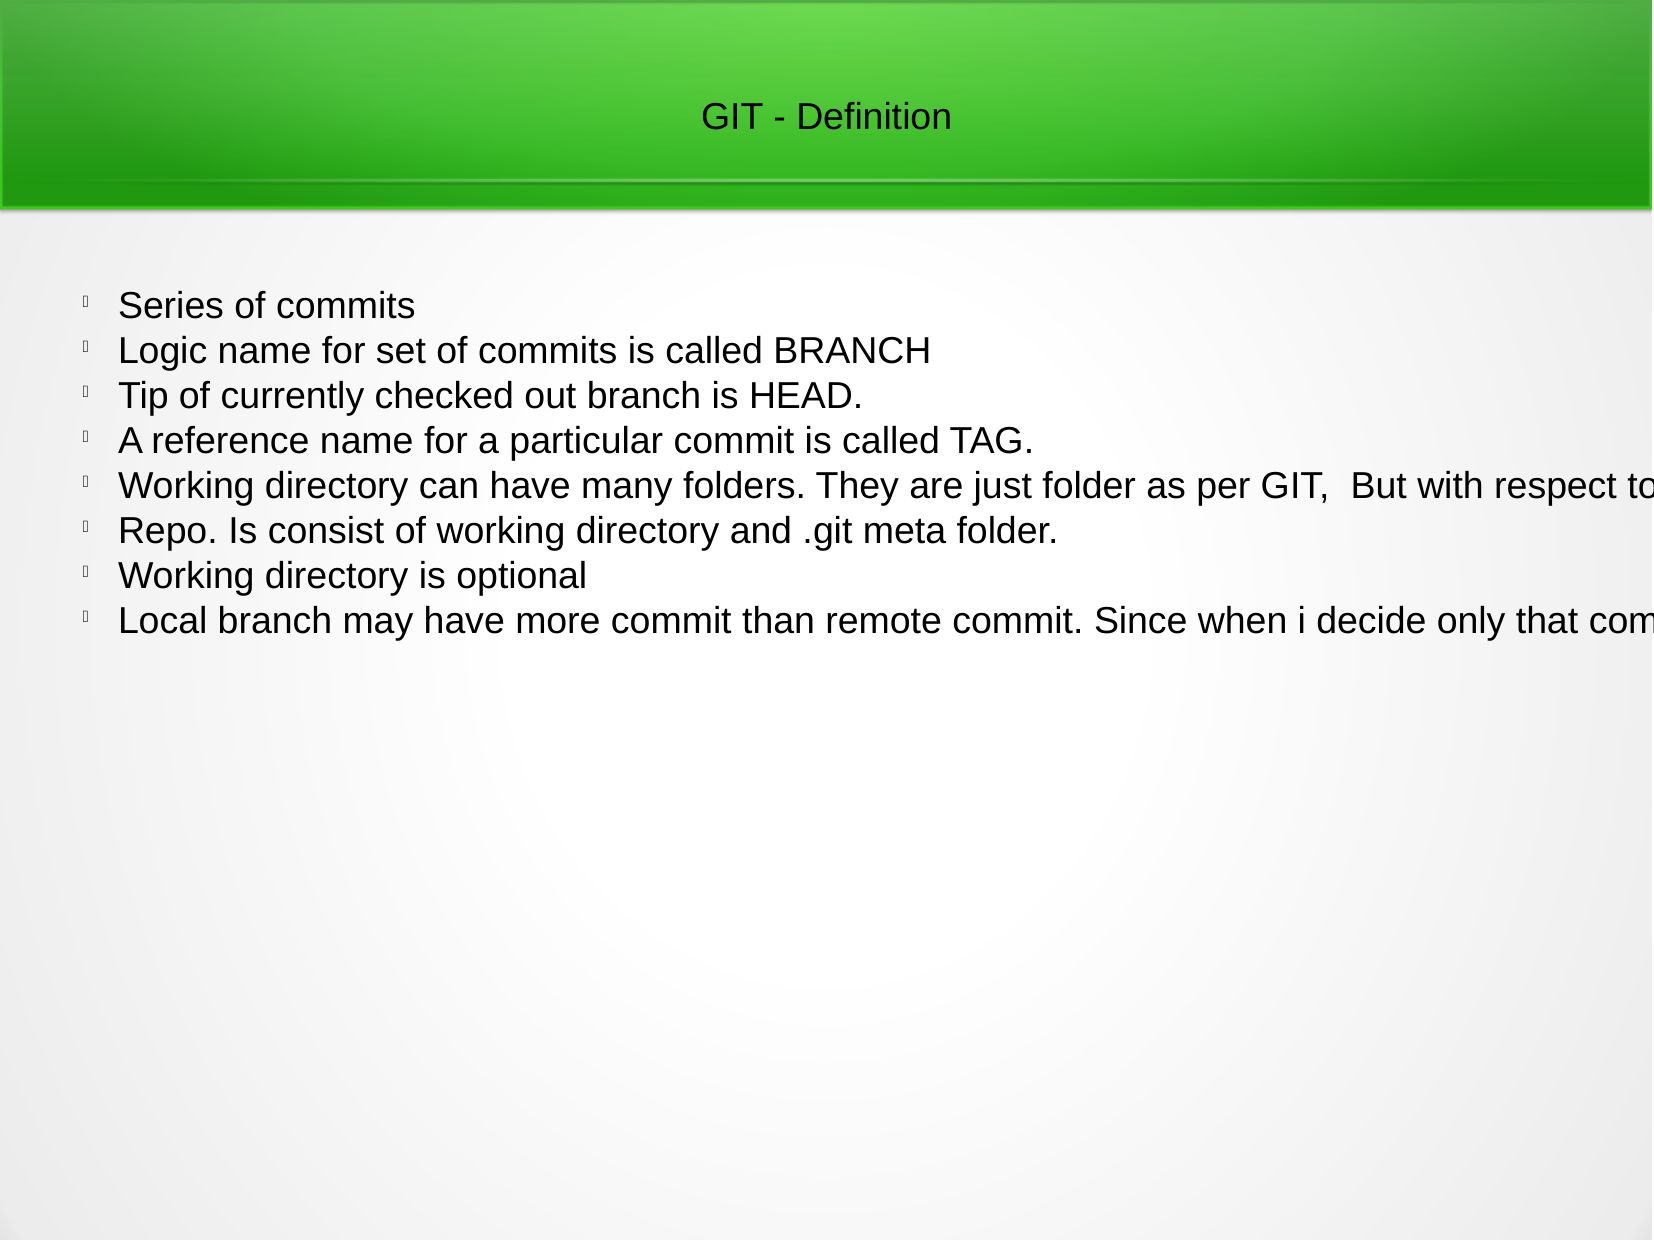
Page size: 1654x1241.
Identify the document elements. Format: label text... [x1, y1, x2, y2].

text_box GIT - Definition [82, 49, 1571, 179]
text_box Series of commits Logic name for set of commits is called BRANCH Tip of currently checked out branch is HEAD. A reference name for a particular commit is called TAG. Working directory can have many folders. They are just folder as per GIT, But with respect to Egit each folder may be a java project. Repo. Is consist of working directory and .git meta folder. Working directory is optional Local branch may have more commit than remote commit. Since when i decide only that commit i am going to share. [82, 236, 1538, 1181]
